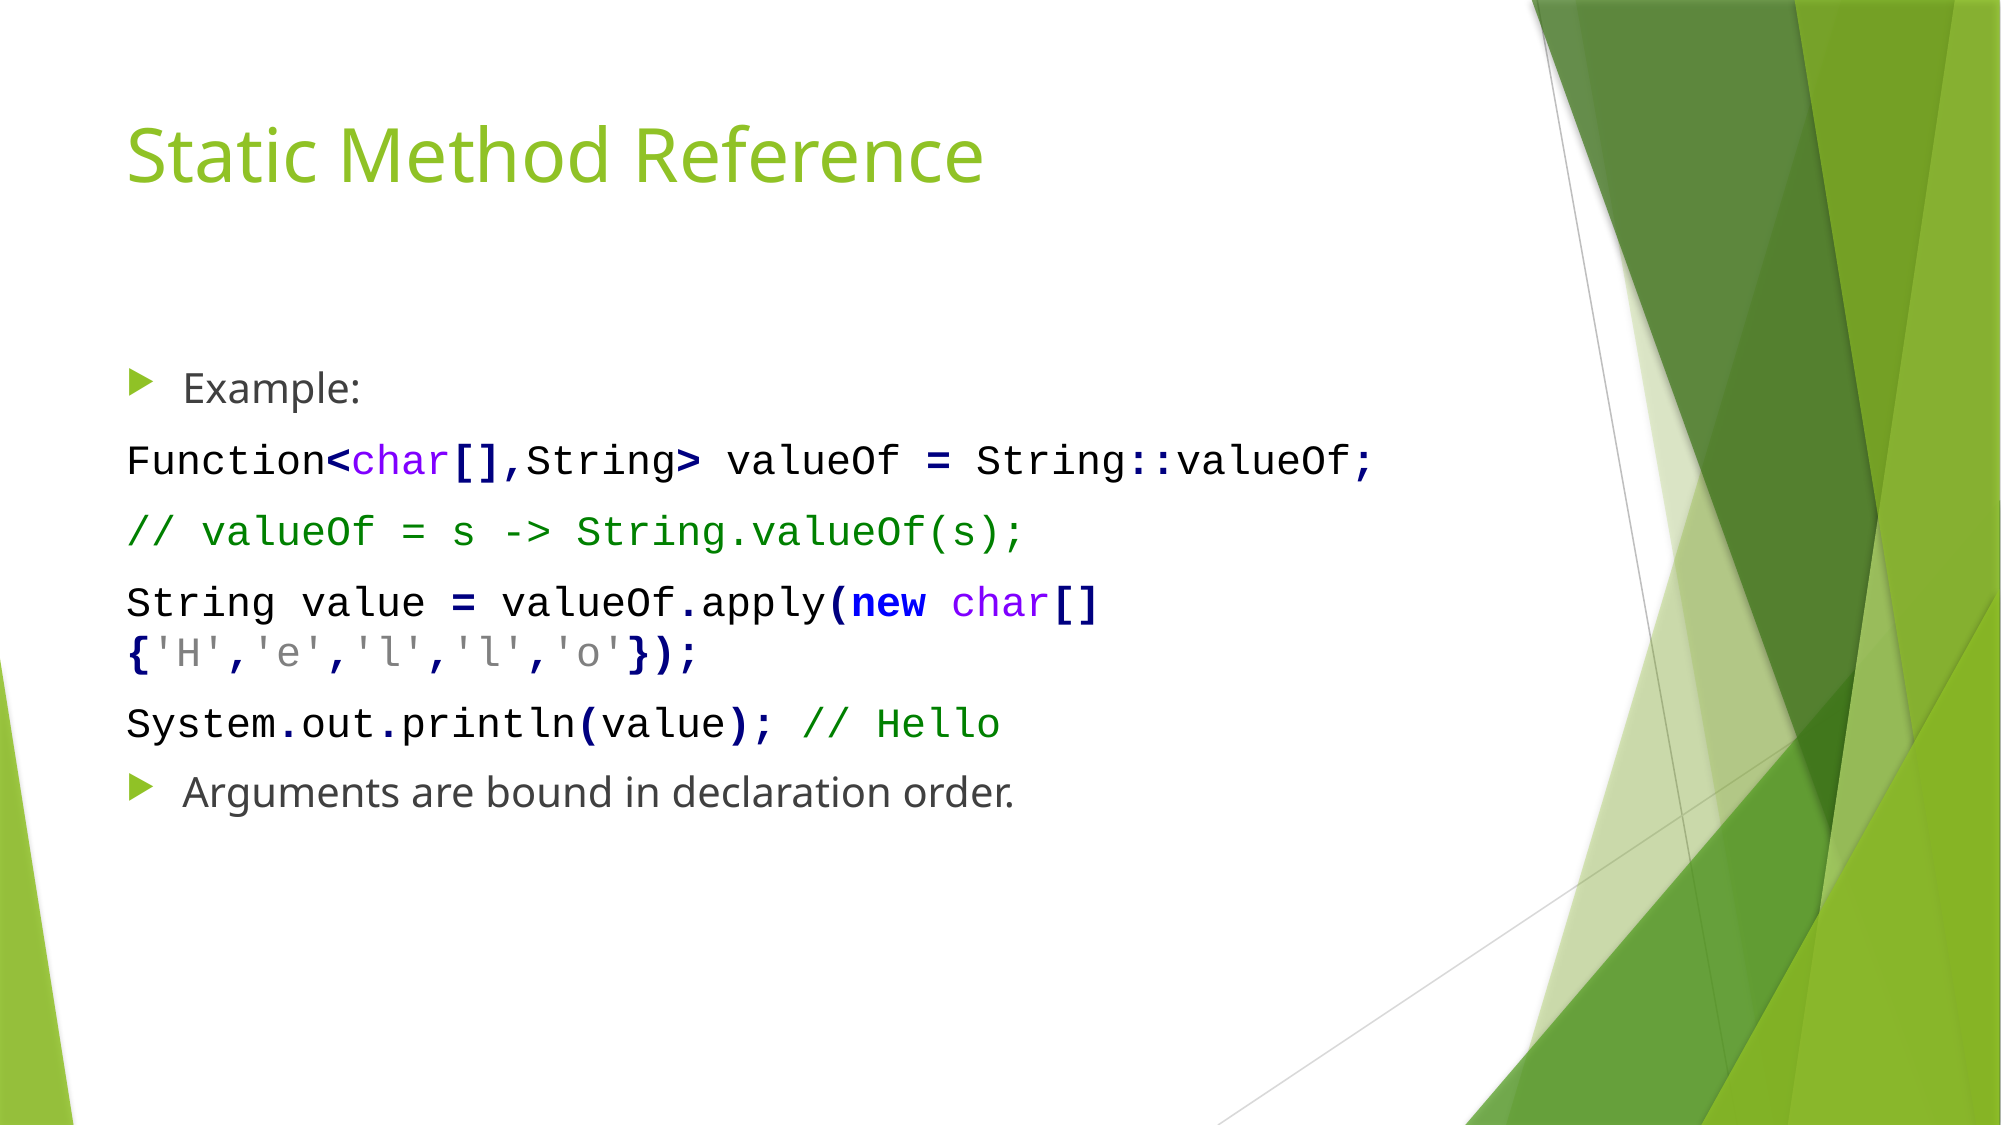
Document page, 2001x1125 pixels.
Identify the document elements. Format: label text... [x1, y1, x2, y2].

list Example: Function<char[],String> valueOf = String::valueOf; // valueOf = s -> String.valueOf(s); String value = valueOf.apply(new char[] {'H','e','l','l','o'}); System.out.println(value); // Hello Arguments are bound in declaration order. [111, 354, 1522, 992]
title Static Method Reference [111, 99, 1522, 317]
